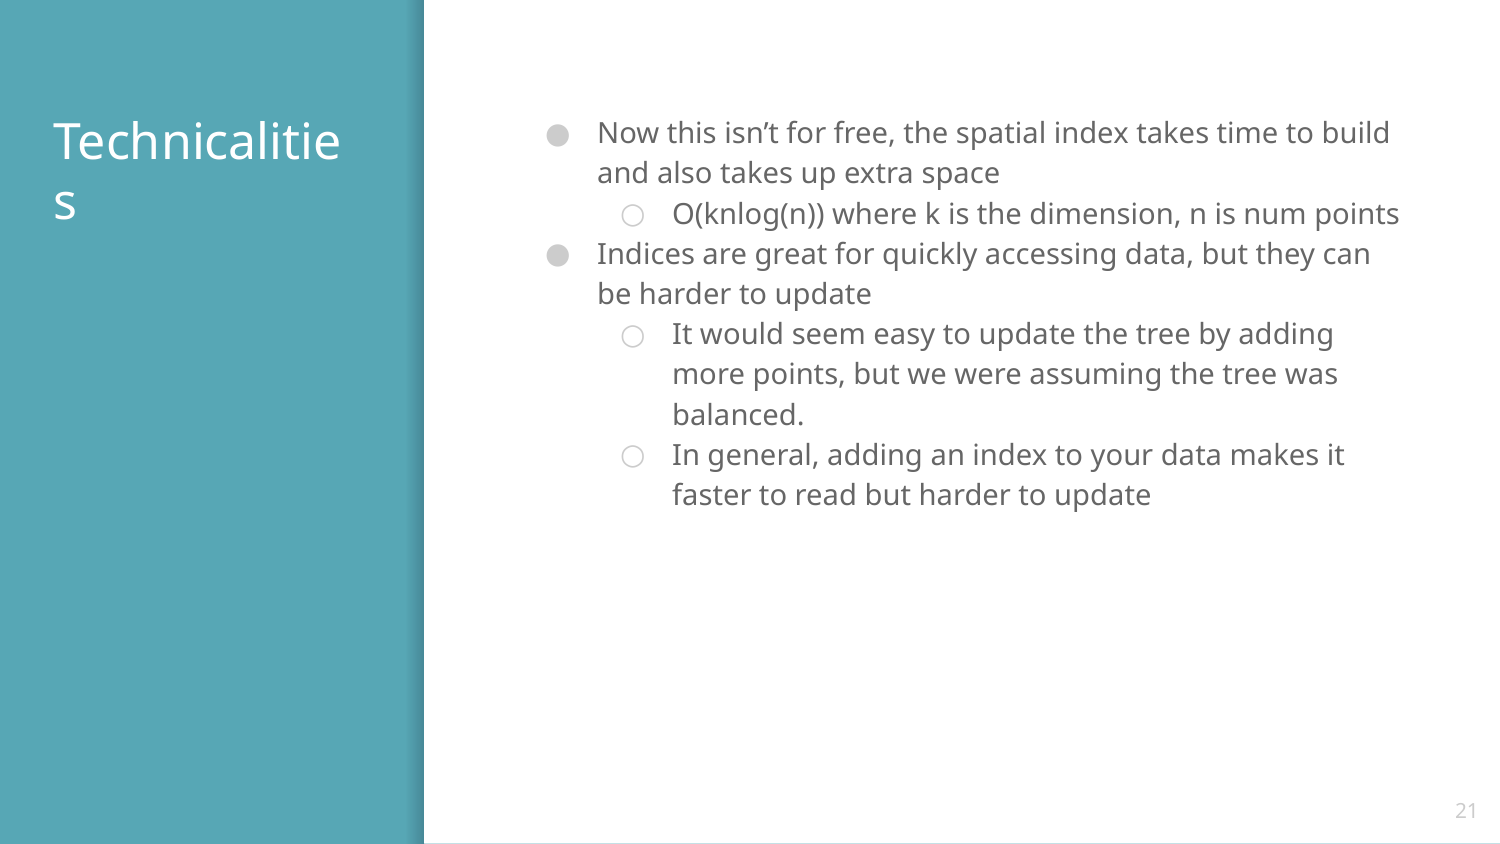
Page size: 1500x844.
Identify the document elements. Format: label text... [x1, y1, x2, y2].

slide_number ‹#› [1403, 779, 1494, 844]
title Technicalities [38, 94, 375, 748]
list Now this isn’t for free, the spatial index takes time to build and also takes up extra space O(knlog(n)) where k is the dimension, n is num points Indices are great for quickly accessing data, but they can be harder to update It would seem easy to update the tree by adding more points, but we were assuming the tree was balanced. In general, adding an index to your data makes it faster to read but harder to update [506, 94, 1425, 748]
